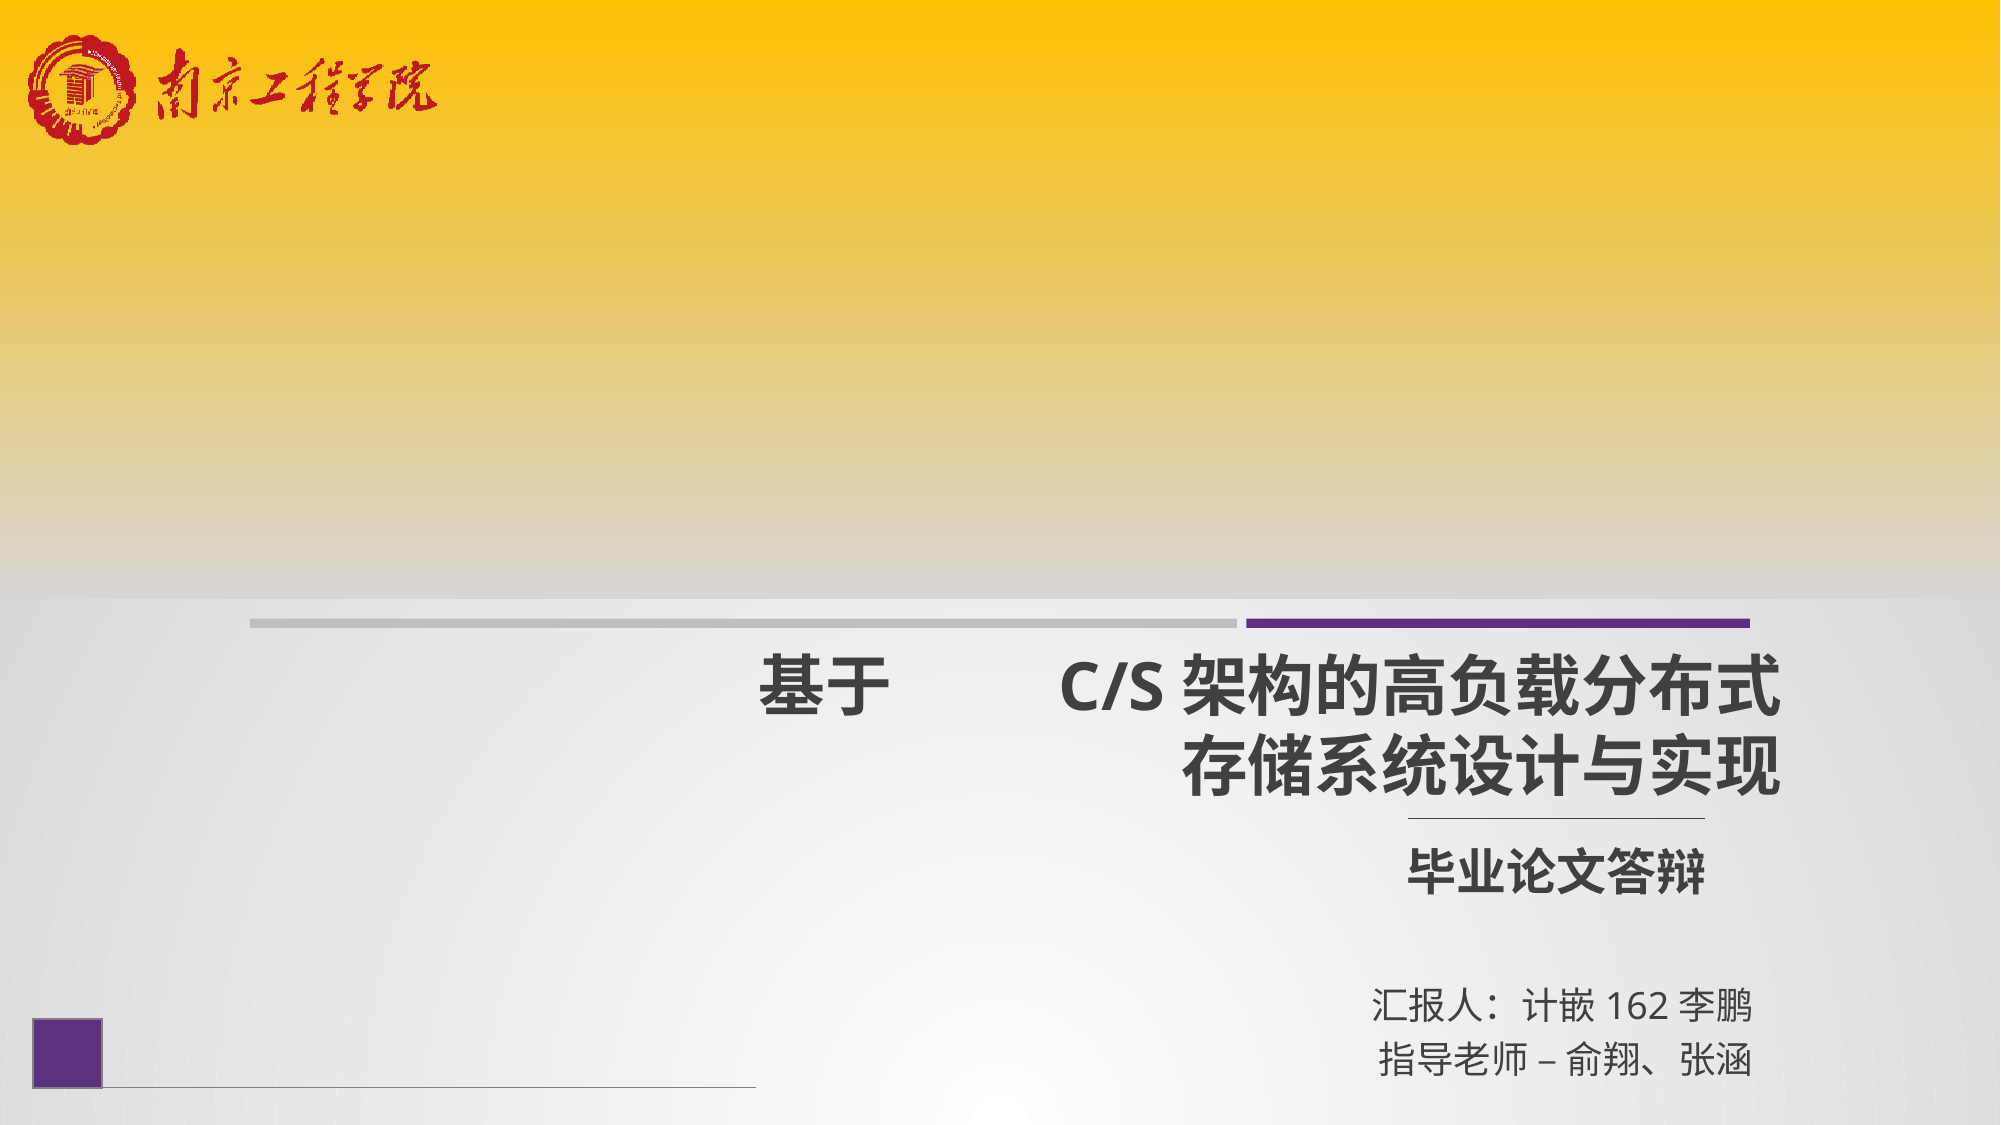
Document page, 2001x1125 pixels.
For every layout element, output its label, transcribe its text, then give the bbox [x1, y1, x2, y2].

picture [28, 35, 437, 145]
text_box [0, 0, 2000, 600]
text_box [32, 1018, 103, 1087]
text_box 汇报人：计嵌162李鹏 指导老师 – 俞翔、张涵 [436, 965, 1769, 1089]
text_box 基于 C/S架构的高负载分布式 存储系统设计与实现 [743, 636, 1797, 812]
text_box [249, 618, 1750, 628]
text_box 毕业论文答辩 [1391, 833, 1722, 909]
